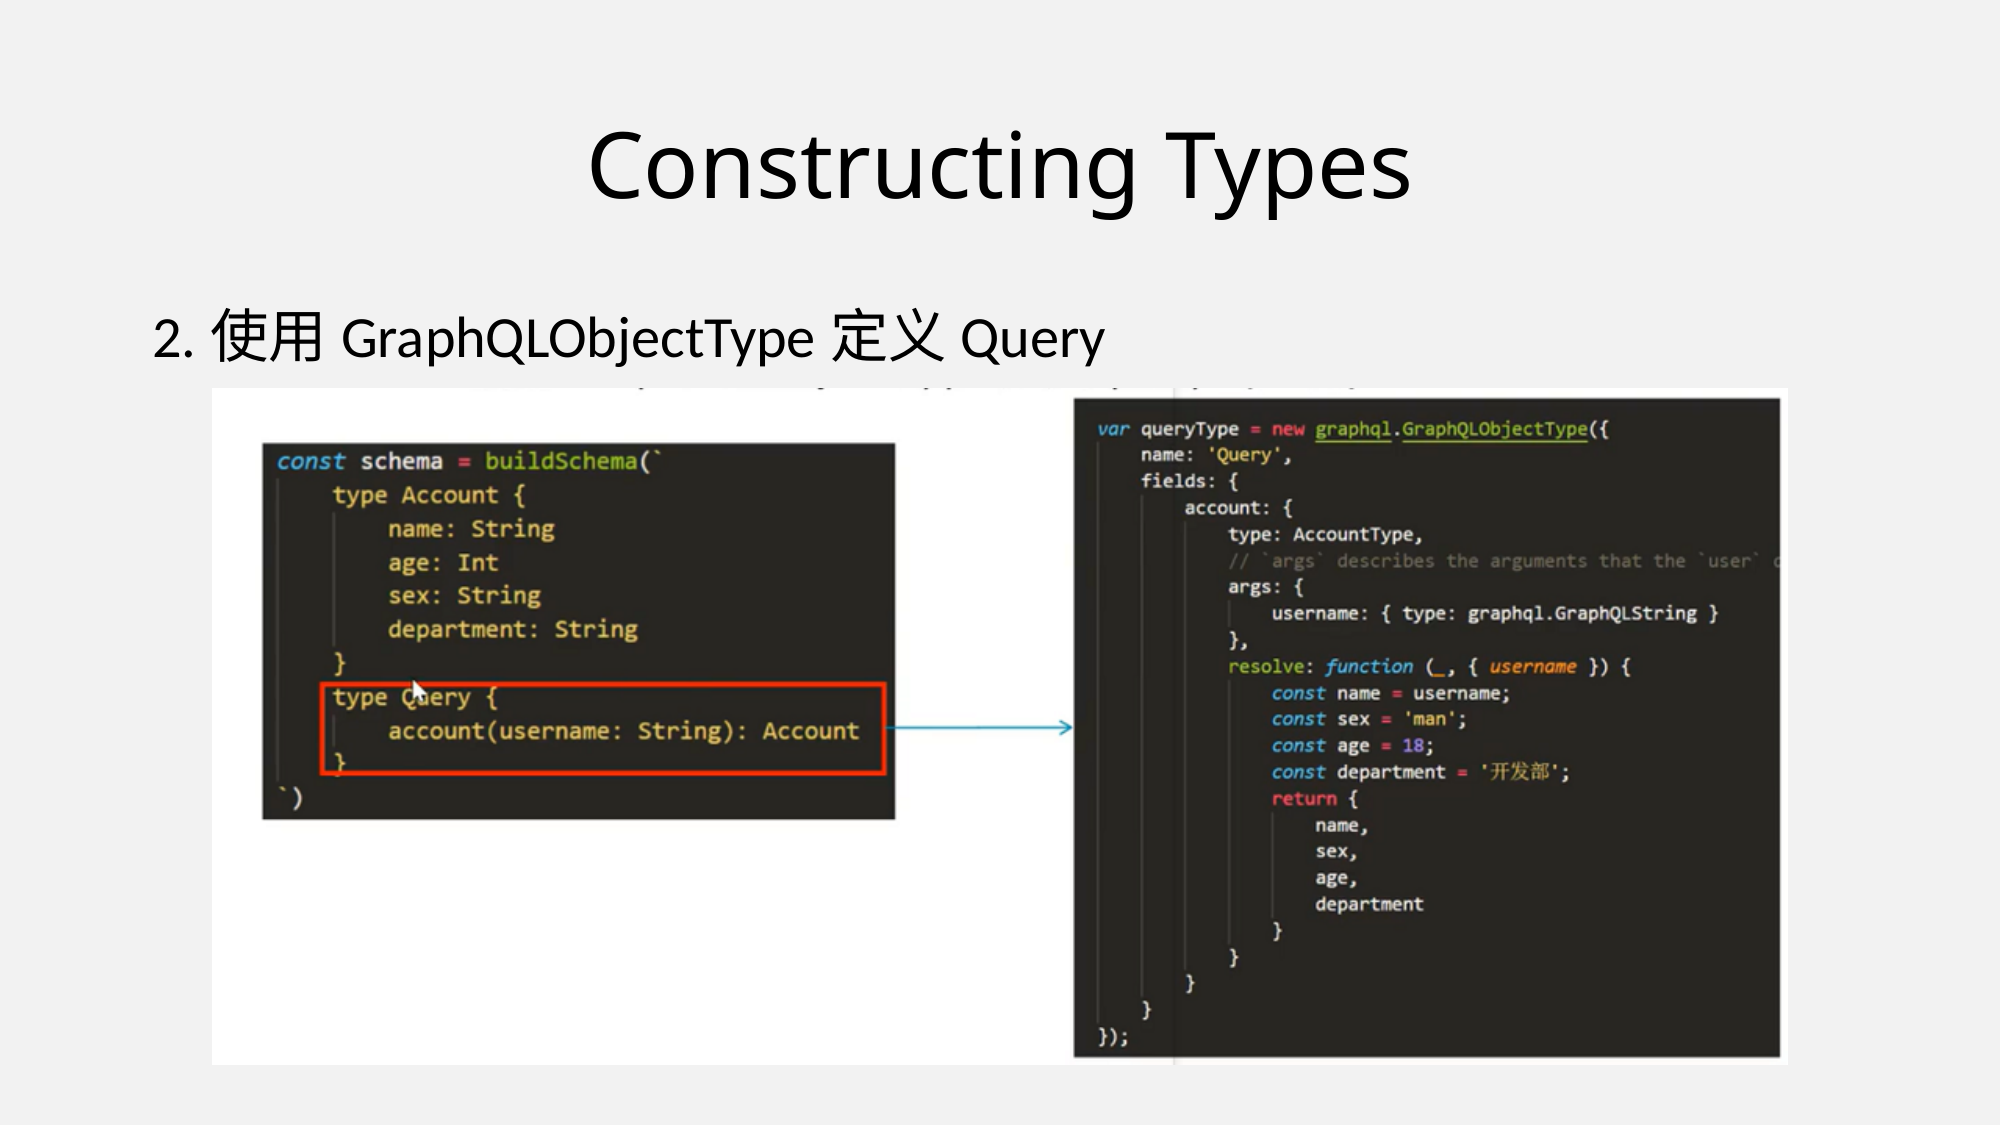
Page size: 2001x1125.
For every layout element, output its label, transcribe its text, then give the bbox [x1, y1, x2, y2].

picture [212, 388, 1788, 1065]
title Constructing Types [137, 59, 1863, 278]
list 2.使用GraphQLObjectType定义Query [137, 299, 1863, 1014]
